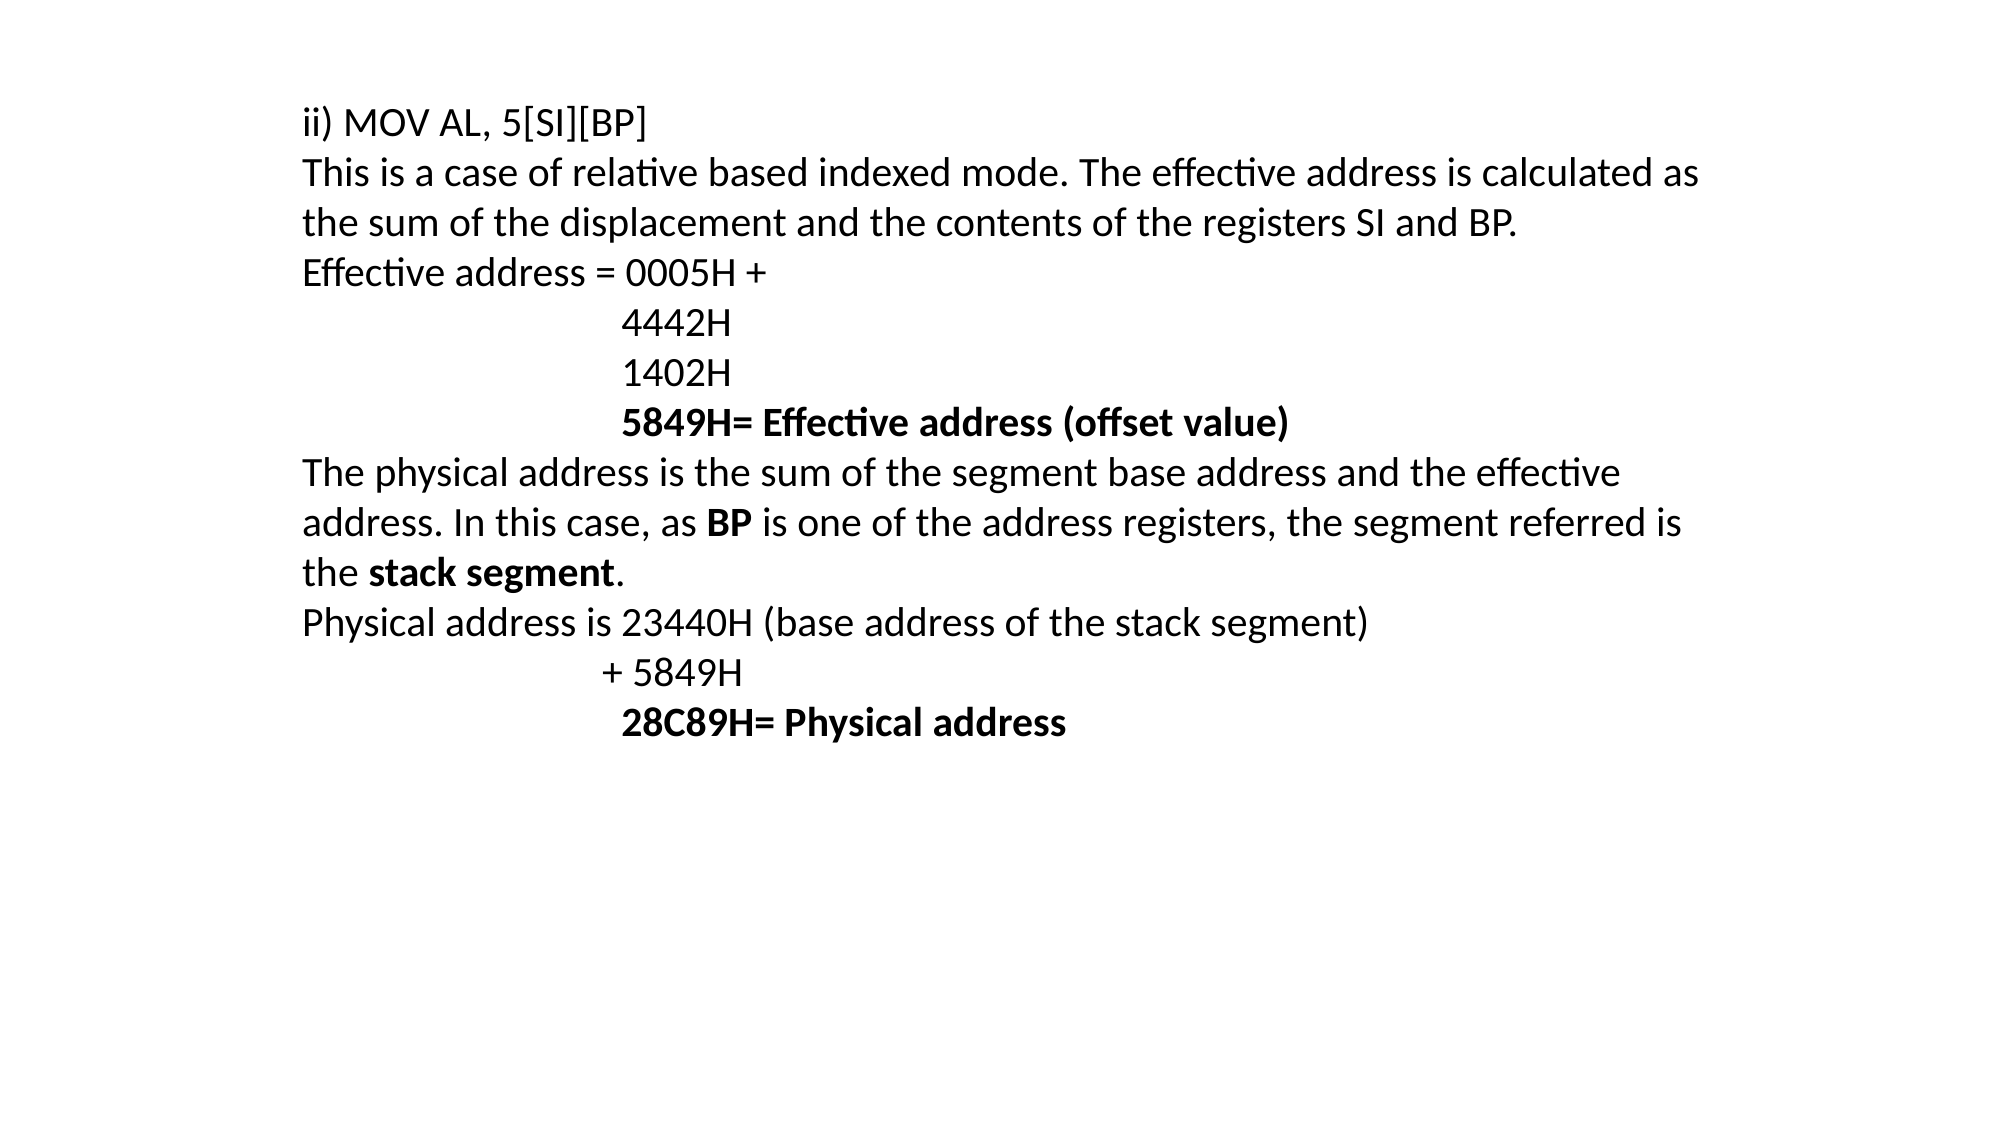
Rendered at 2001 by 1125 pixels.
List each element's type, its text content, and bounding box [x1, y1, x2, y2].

text_box ii) MOV AL, 5[SI][BP] This is a case of relative based indexed mode. The effective address is calculated as the sum of the displacement and the contents of the registers SI and BP. Effective address = 0005H + 4442H 1402H 5849H= Effective address (offset value) The physical address is the sum of the segment base address and the effective address. In this case, as BP is one of the address registers, the segment referred is the stack segment. Physical address is 23440H (base address of the stack segment) + 5849H 28C89H= Physical address [287, 87, 1725, 753]
